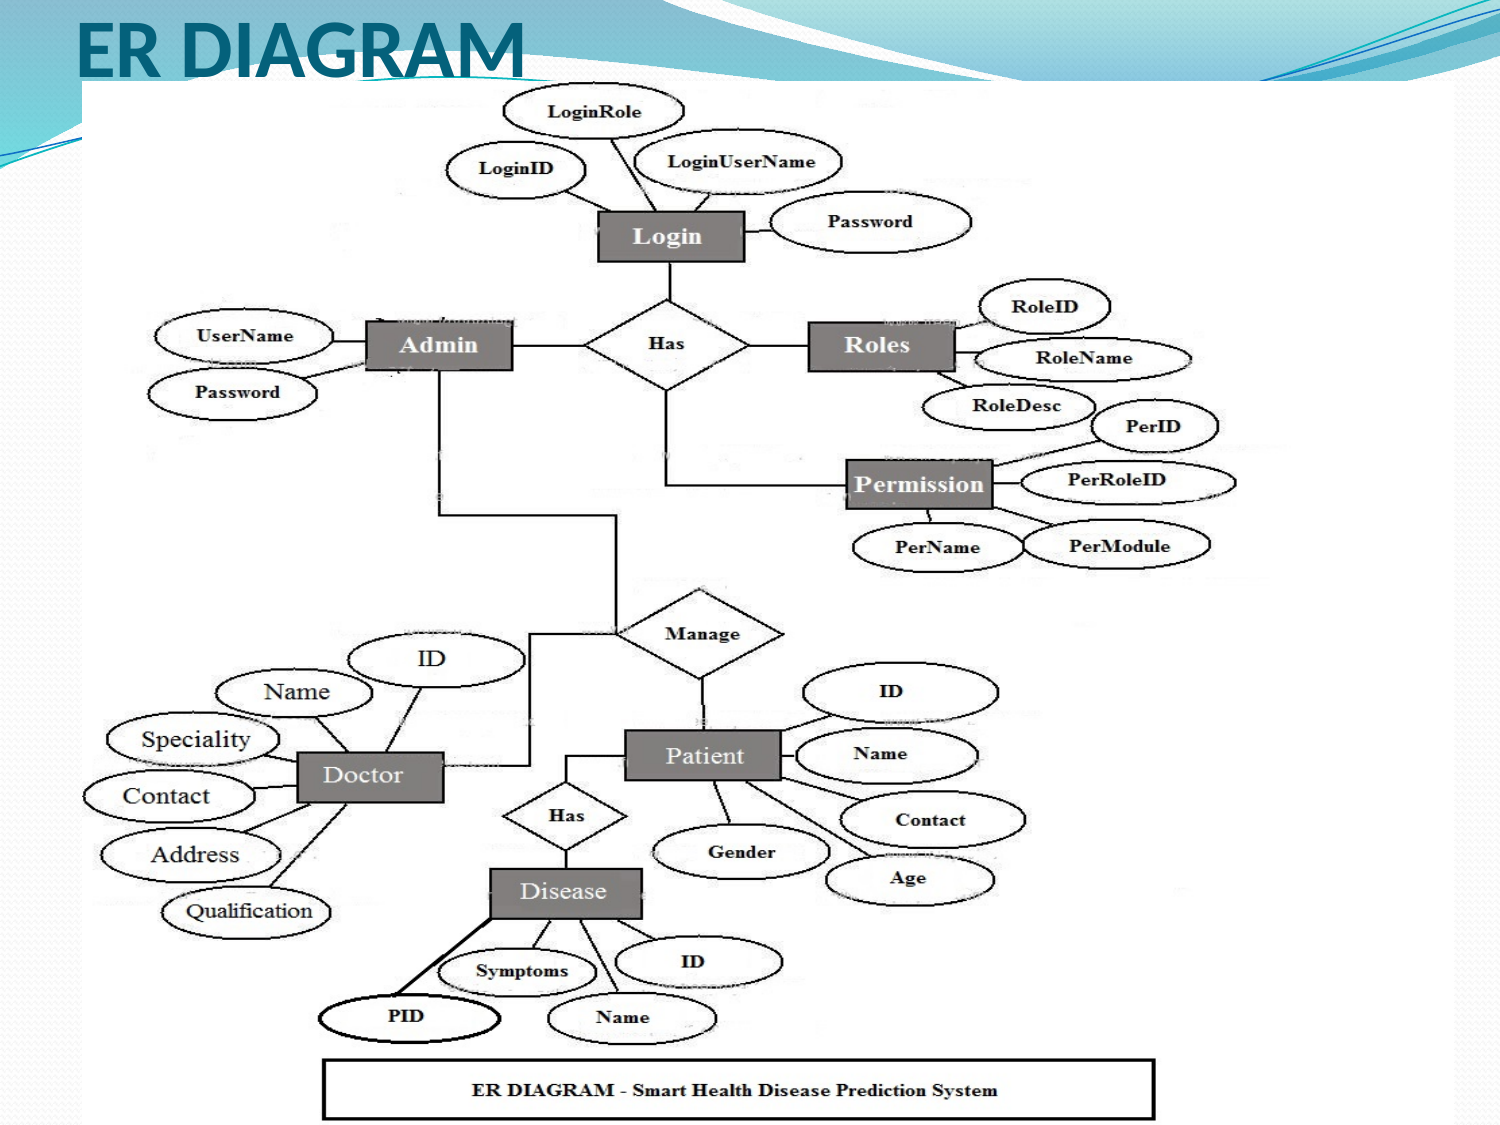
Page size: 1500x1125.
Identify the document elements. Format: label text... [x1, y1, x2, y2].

picture [81, 81, 1454, 1125]
title ER DIAGRAM [74, 0, 1426, 94]
